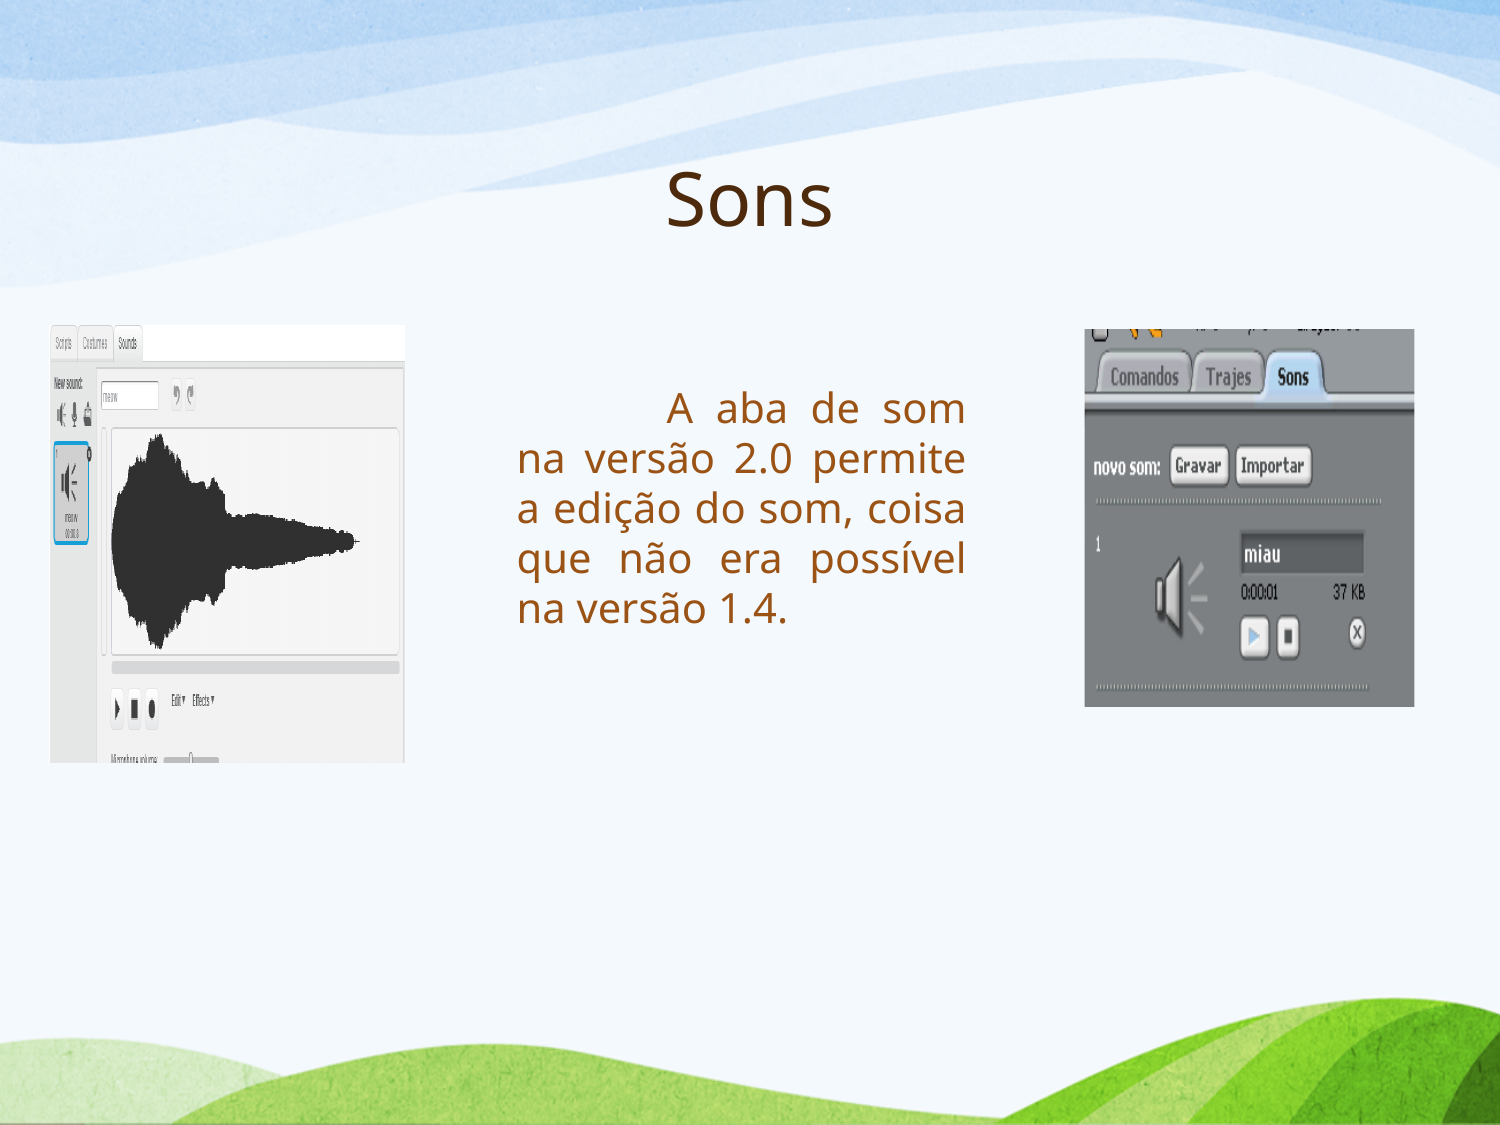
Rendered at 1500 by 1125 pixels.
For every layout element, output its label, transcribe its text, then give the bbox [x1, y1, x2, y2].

text_box A aba de som na versão 2.0 permite a edição do som, coisa que não era possível na versão 1.4. [501, 374, 982, 640]
title Sons [131, 50, 1369, 250]
picture [0, 0, 1500, 1125]
